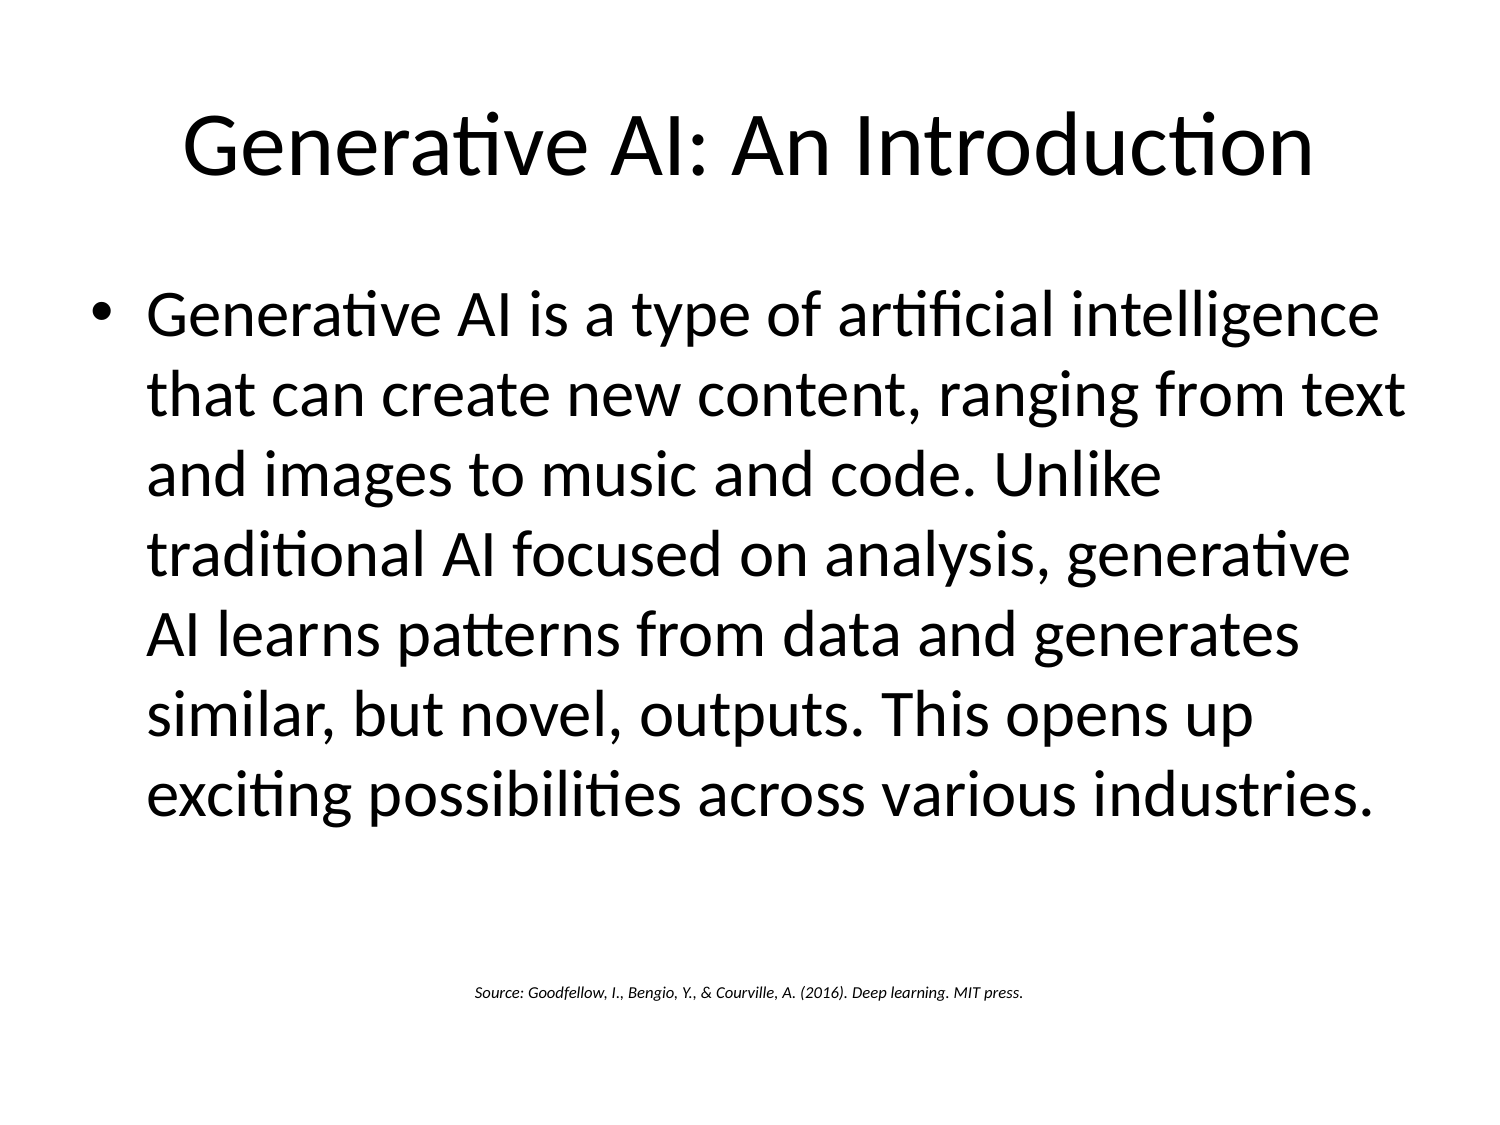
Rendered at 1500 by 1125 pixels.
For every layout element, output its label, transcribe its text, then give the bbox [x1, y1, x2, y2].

text_box Source: Goodfellow, I., Bengio, Y., & Courville, A. (2016). Deep learning. MIT press. [460, 974, 1040, 1010]
title Generative AI: An Introduction [75, 45, 1425, 233]
list Generative AI is a type of artificial intelligence that can create new content, ranging from text and images to music and code. Unlike traditional AI focused on analysis, generative AI learns patterns from data and generates similar, but novel, outputs. This opens up exciting possibilities across various industries. [75, 262, 1425, 1005]
